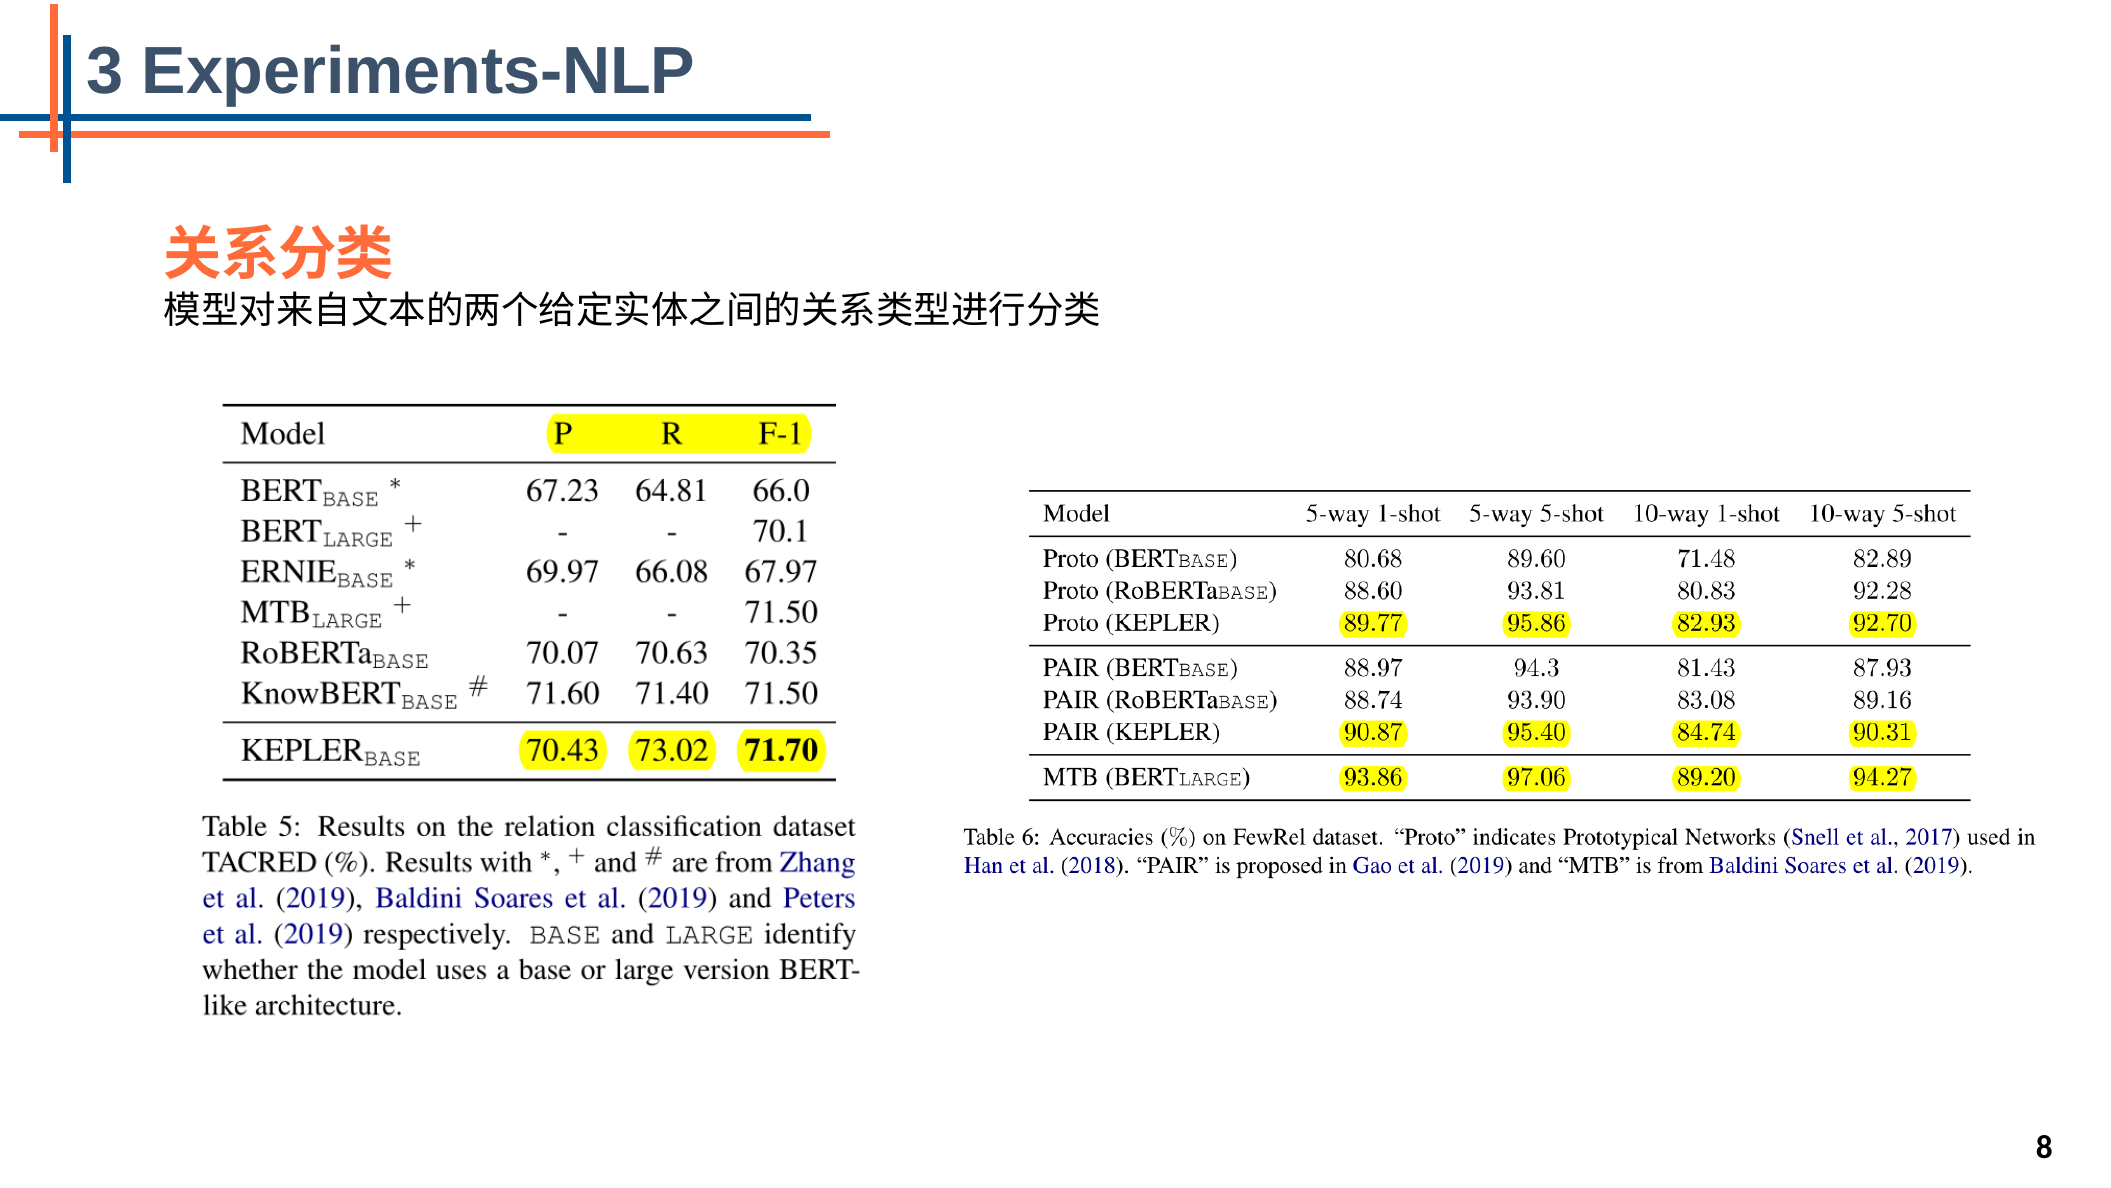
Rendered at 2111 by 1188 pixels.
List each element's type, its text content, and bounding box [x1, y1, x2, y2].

picture [941, 468, 2074, 894]
picture [184, 382, 883, 1050]
slide_number 8 [2031, 1132, 2074, 1188]
title 3 Experiments-NLP [84, 24, 1198, 225]
text_box 关系分类 模型对来自文本的两个给定实体之间的关系类型进行分类 [149, 208, 1962, 339]
